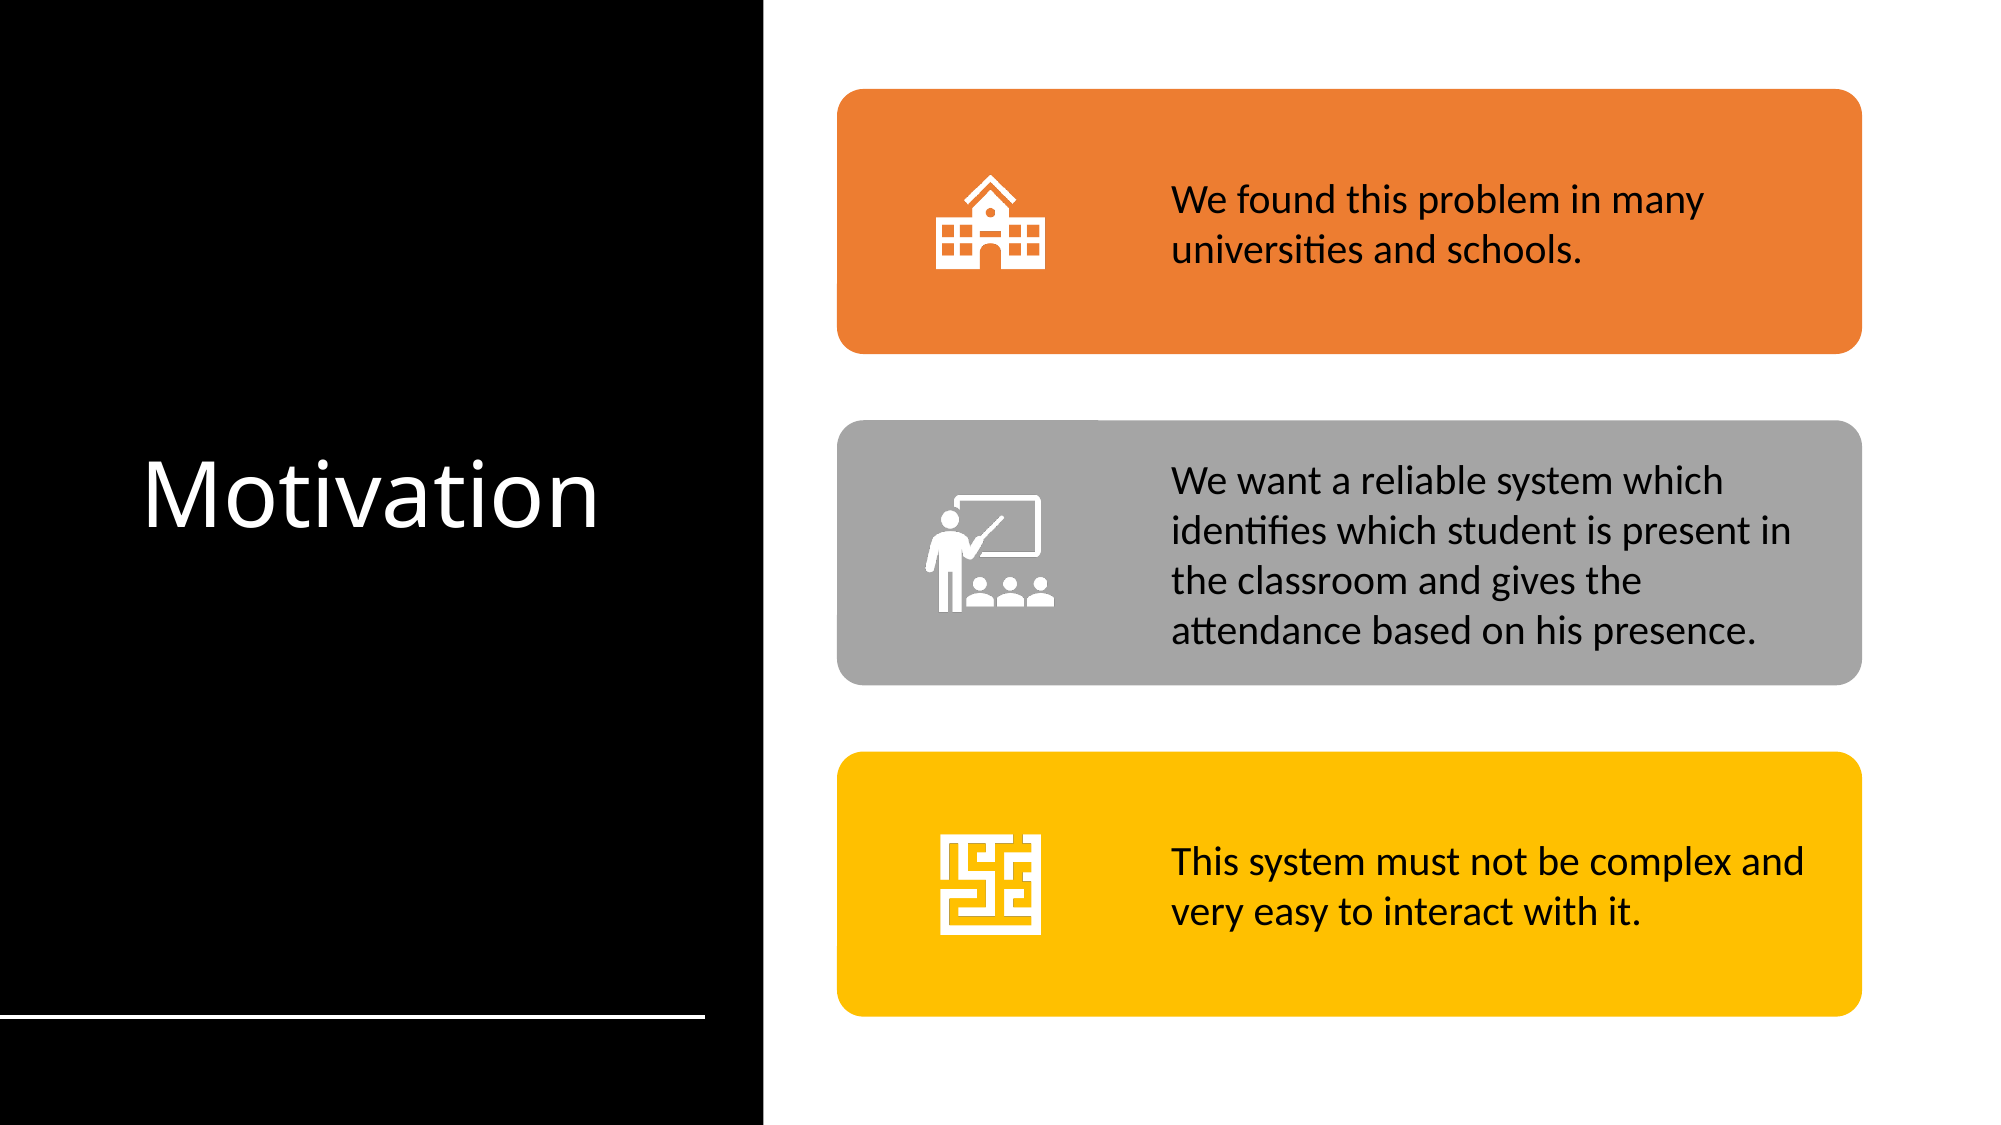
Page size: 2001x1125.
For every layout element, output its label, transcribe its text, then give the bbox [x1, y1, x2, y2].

title Motivation [125, 91, 711, 905]
text_box [0, 0, 764, 1125]
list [837, 88, 1863, 1017]
